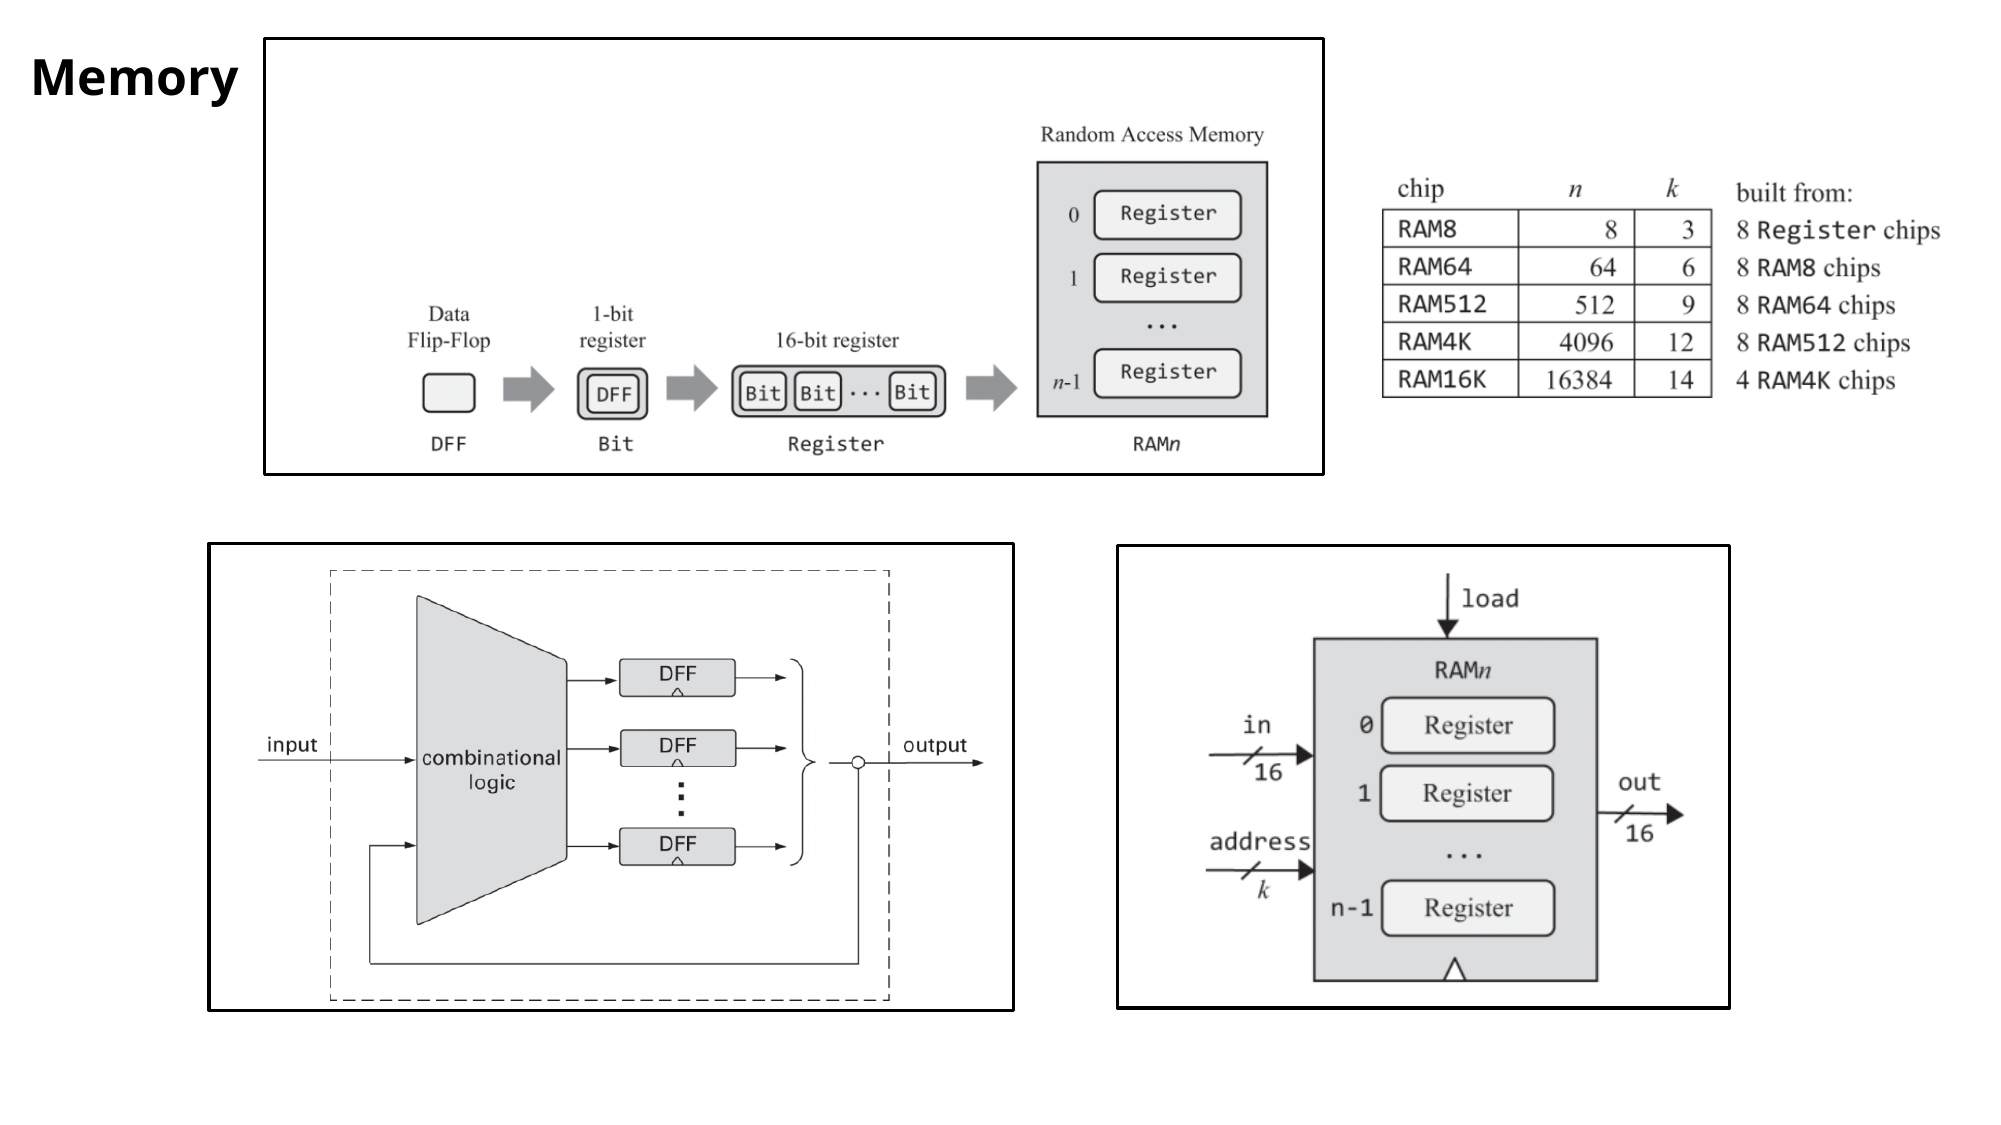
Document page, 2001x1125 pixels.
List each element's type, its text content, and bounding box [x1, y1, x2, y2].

title Memory [15, 9, 266, 149]
picture [1118, 546, 1729, 1007]
picture [1342, 148, 1972, 435]
picture [265, 40, 1323, 474]
picture [210, 544, 1013, 1009]
